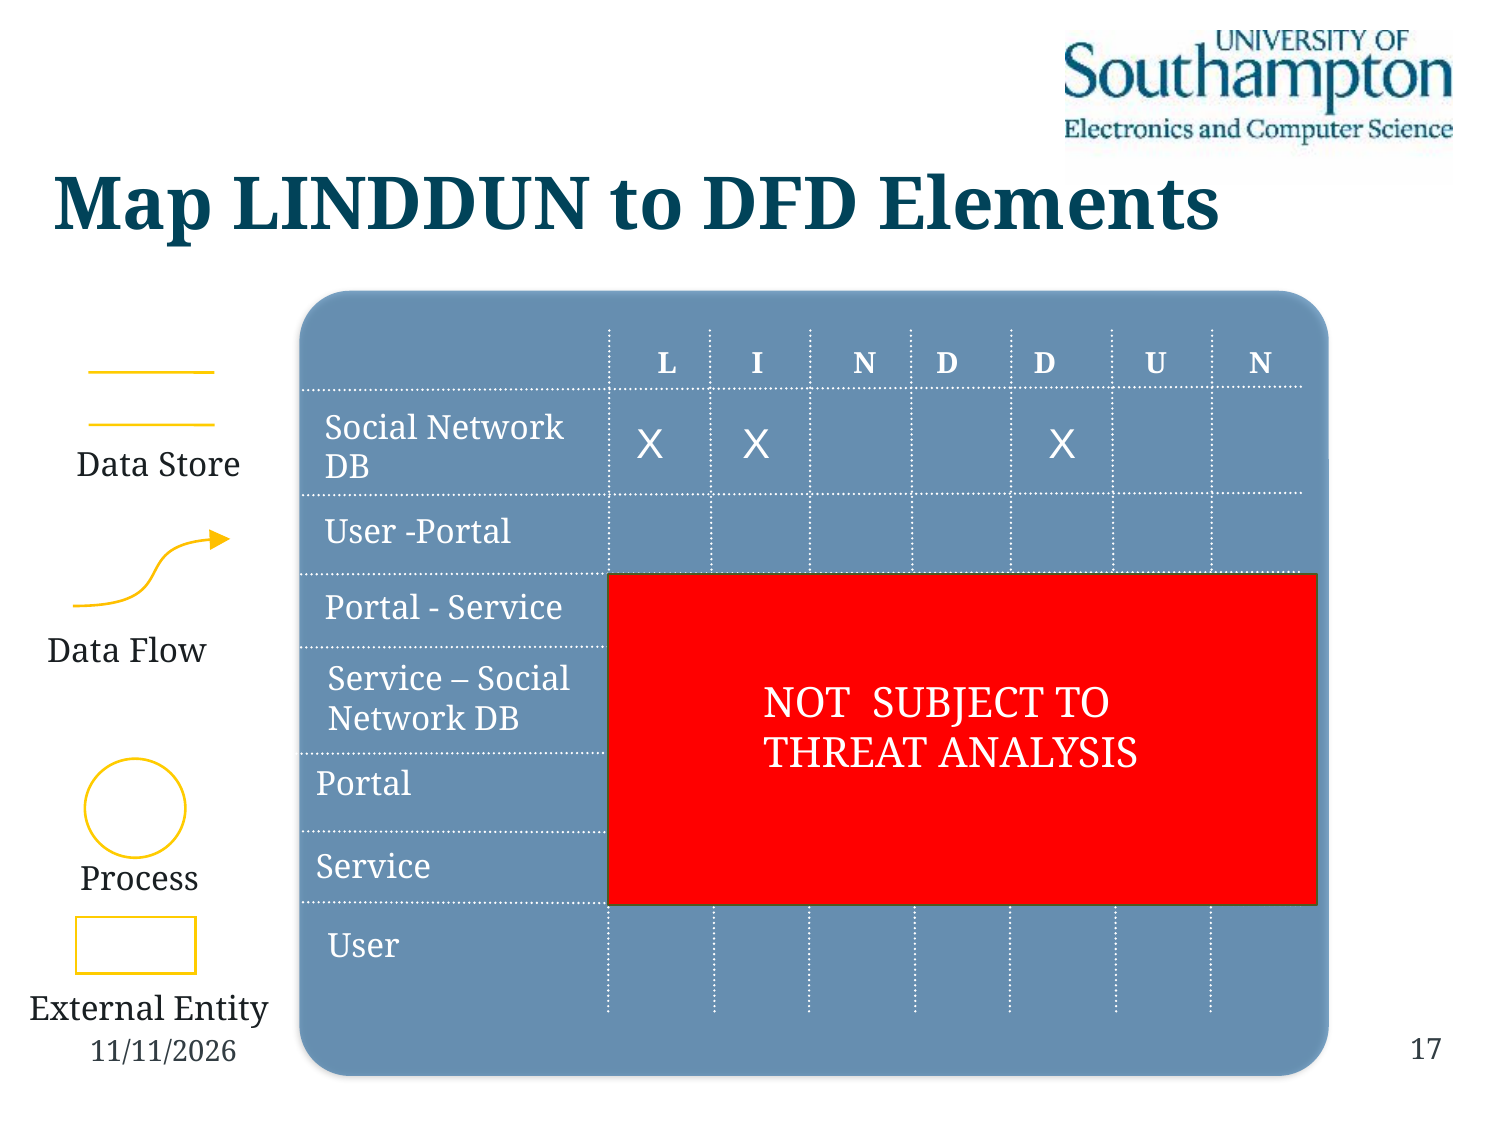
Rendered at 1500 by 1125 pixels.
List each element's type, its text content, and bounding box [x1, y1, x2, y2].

text_box X [1033, 408, 1092, 474]
text_box Service [301, 837, 600, 893]
text_box [608, 574, 1317, 906]
text_box Portal - Service [309, 579, 608, 634]
slide_number 17 [1092, 1022, 1443, 1102]
text_box External Entity [199, 979, 298, 1034]
text_box User -Portal [309, 503, 609, 558]
text_box Data Store [61, 436, 257, 491]
picture [1065, 30, 1453, 185]
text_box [52, 916, 196, 1035]
text_box Process [64, 849, 241, 905]
text_box X [621, 408, 679, 474]
text_box [84, 758, 186, 849]
text_box X [727, 408, 786, 474]
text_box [88, 372, 215, 426]
text_box L I N D D U N [627, 336, 1288, 387]
text_box External Entity [14, 979, 47, 1034]
title Map LINDDUN to DFD Elements [53, 148, 1447, 256]
text_box Data Flow [32, 621, 266, 677]
text_box Social Network DB [309, 398, 609, 493]
text_box [298, 289, 1330, 1077]
text_box Service – Social Network DB [312, 649, 608, 745]
text_box NOT SUBJECT TO THREAT ANALYSIS [748, 668, 1154, 784]
text_box User [312, 916, 612, 972]
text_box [72, 538, 231, 639]
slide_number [74, 1024, 426, 1103]
text_box Portal [301, 754, 600, 810]
